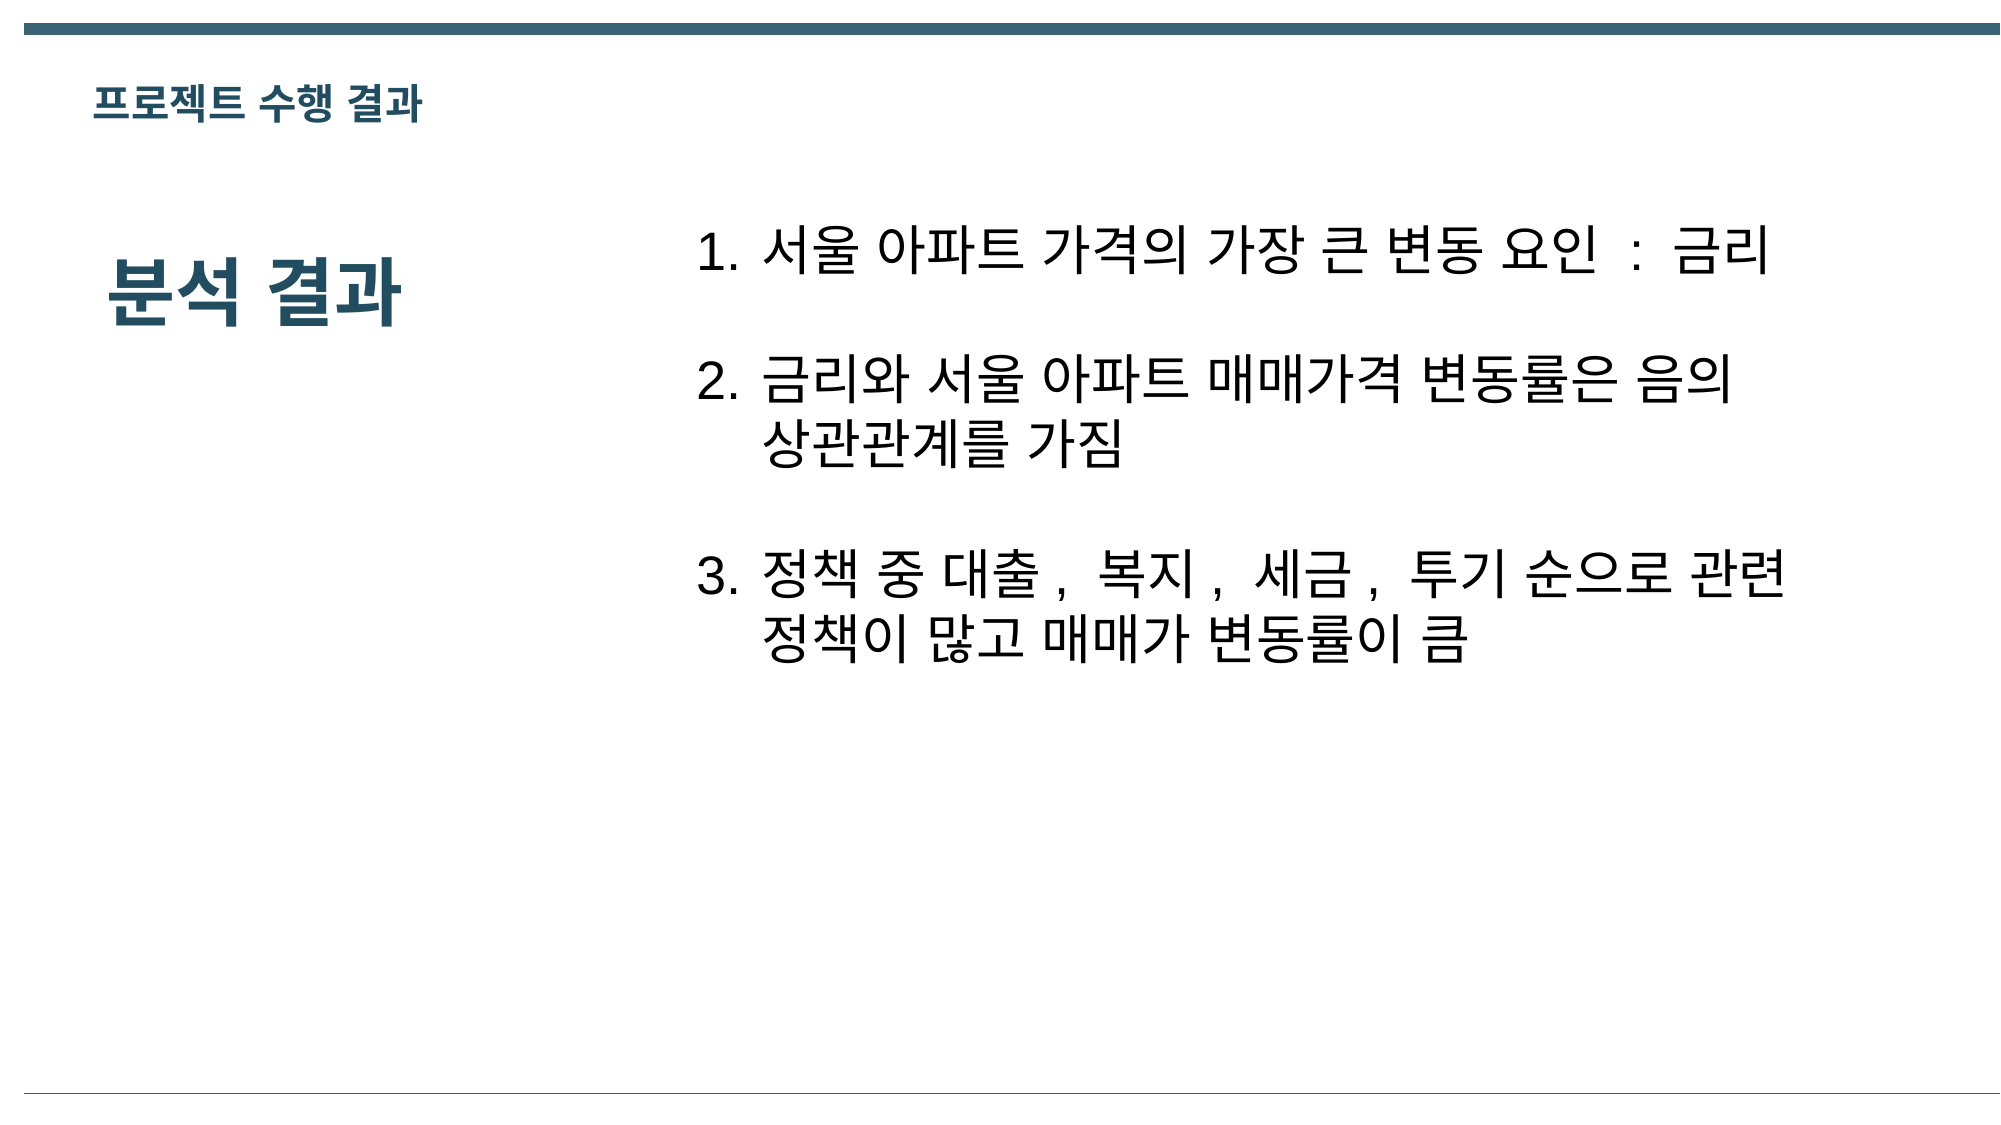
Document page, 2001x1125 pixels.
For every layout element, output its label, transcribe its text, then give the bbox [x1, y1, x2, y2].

text_box 프로젝트 수행 결과 [78, 70, 704, 136]
text_box 분석 결과 [91, 237, 550, 343]
text_box 서울 아파트 가격의 가장 큰 변동 요인 : 금리 금리와 서울 아파트 매매가격 변동률은 음의 상관관계를 가짐 정책 중 대출, 복지, 세금, 투기 순으로 관련 정책이 많고 매매가 변동률이 큼 [671, 135, 1961, 1051]
